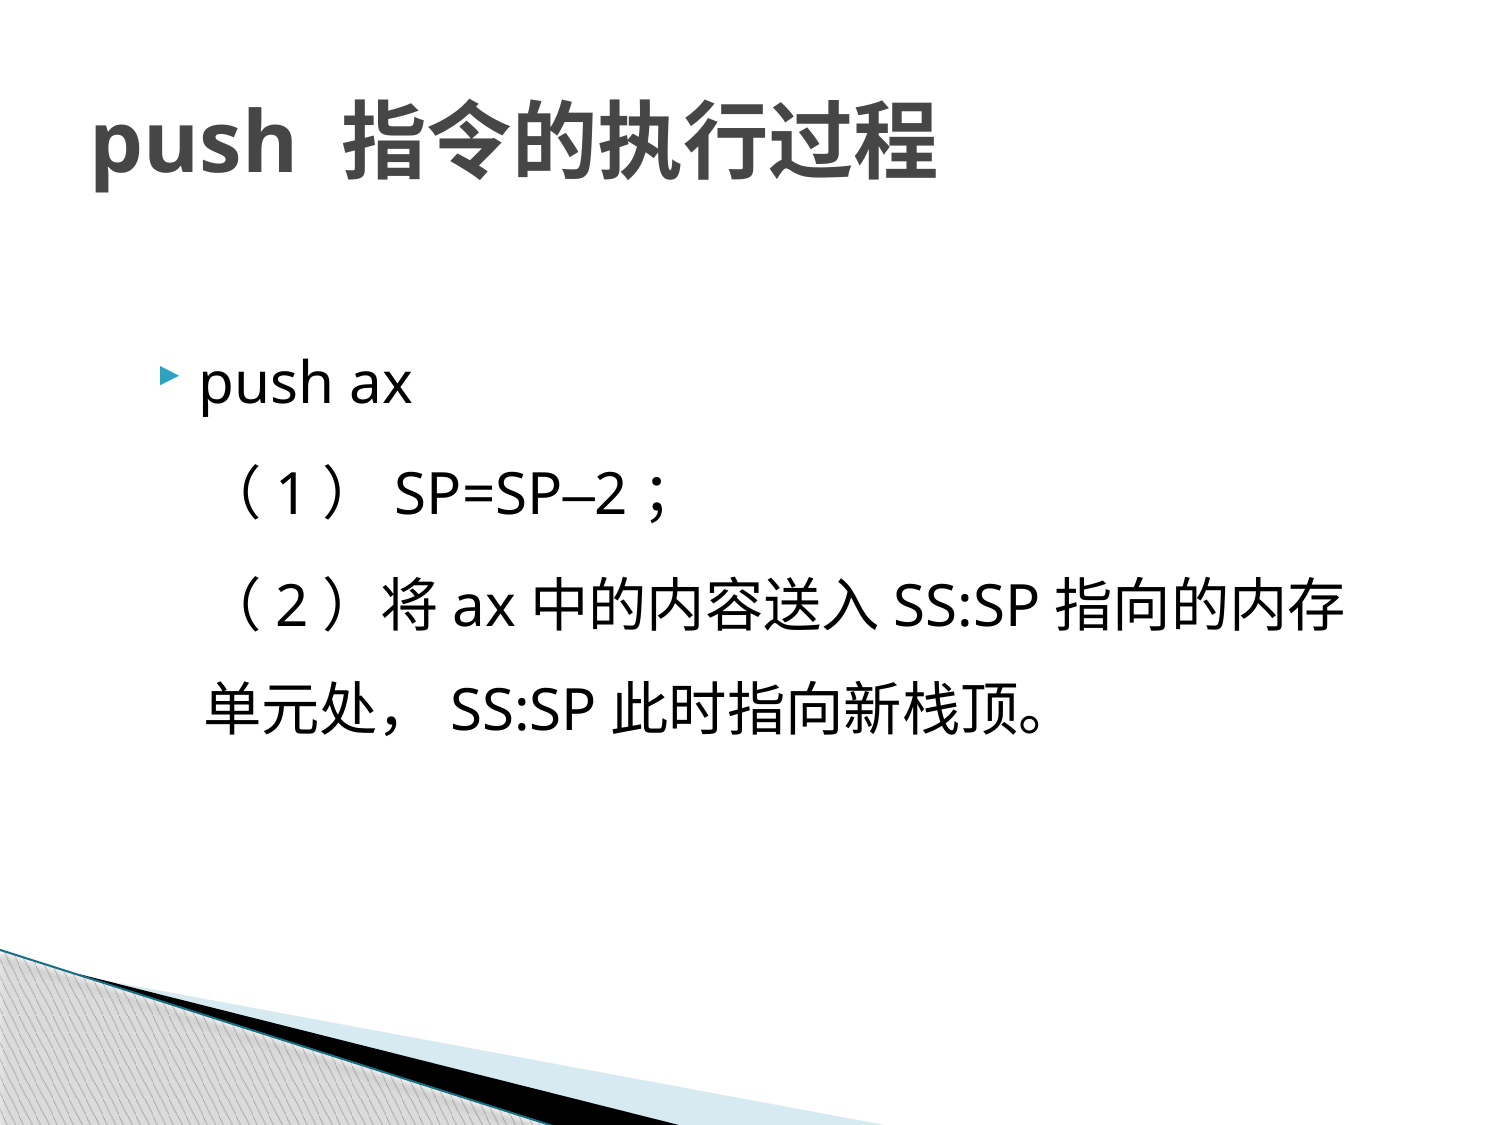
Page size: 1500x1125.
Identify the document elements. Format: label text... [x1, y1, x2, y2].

list push ax （1）SP=SP–2； （2）将ax中的内容送入SS:SP指向的内存单元处，SS:SP此时指向新栈顶。 [123, 302, 1365, 870]
title push 指令的执行过程 [75, 45, 1425, 233]
